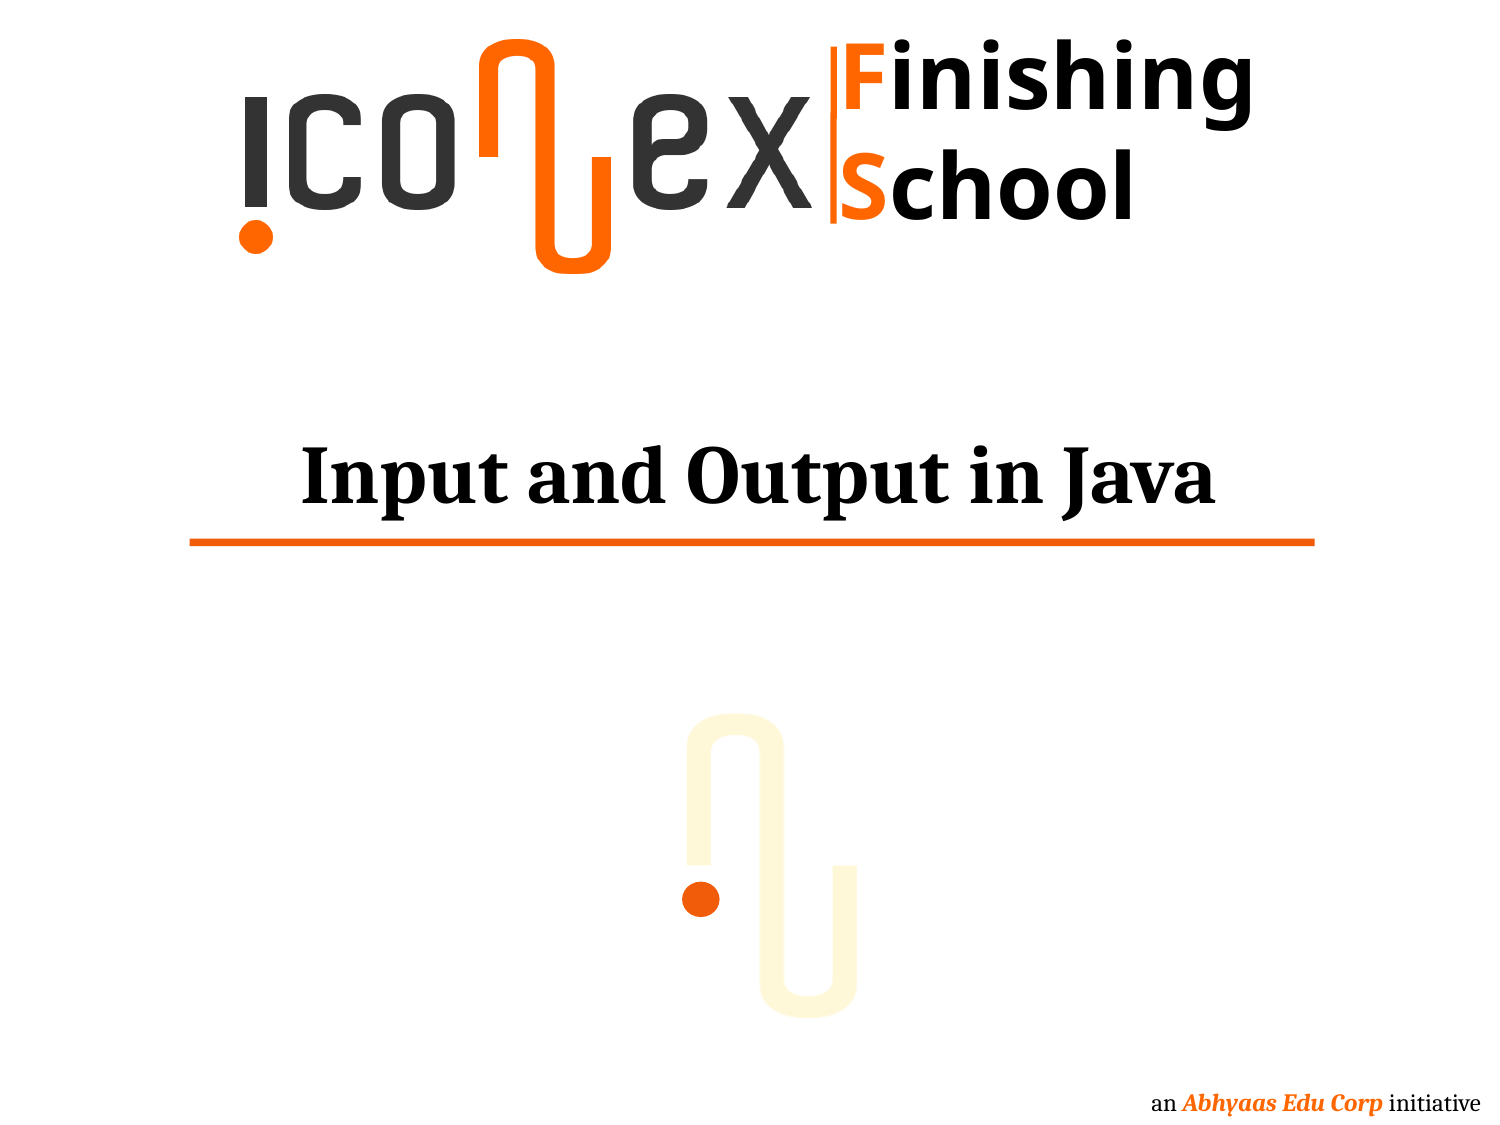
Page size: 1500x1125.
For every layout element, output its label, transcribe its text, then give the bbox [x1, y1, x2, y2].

picture [233, 32, 812, 274]
text_box Input and Output in Java [285, 412, 1233, 528]
